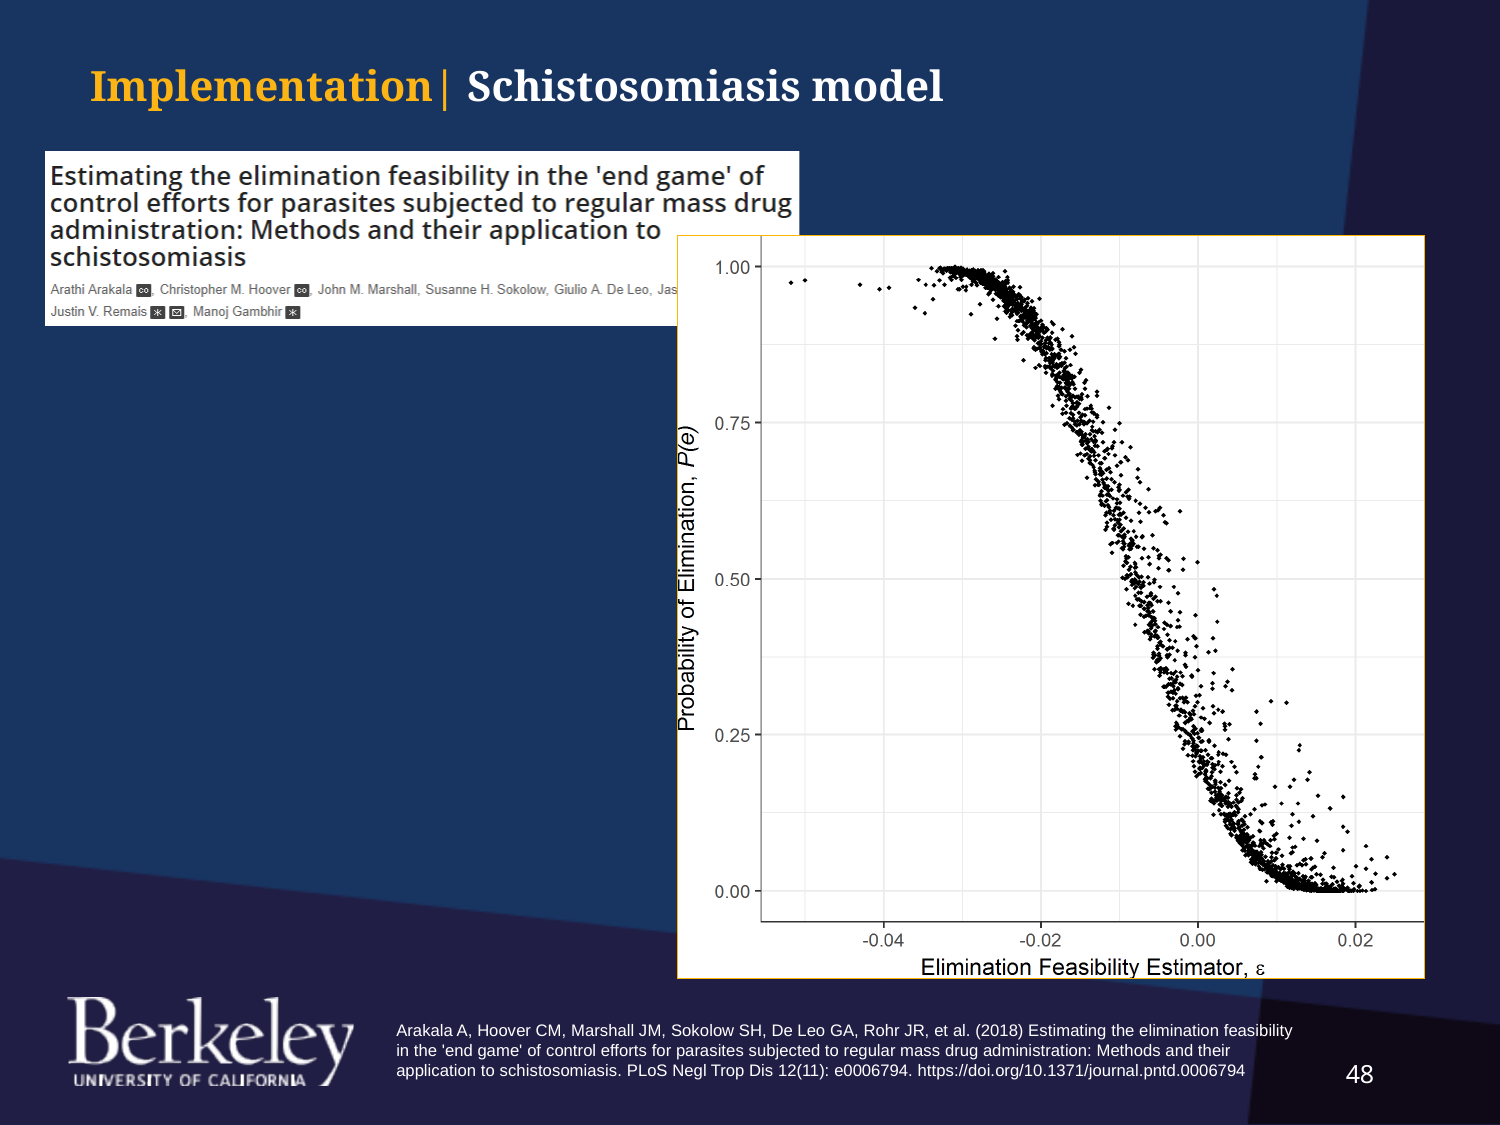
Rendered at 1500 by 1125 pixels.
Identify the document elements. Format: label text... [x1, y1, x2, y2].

picture [0, 0, 1500, 1125]
list Implementation| Schistosomiasis model [75, 51, 1425, 132]
text_box Arakala A, Hoover CM, Marshall JM, Sokolow SH, De Leo GA, Rohr JR, et al. (2018) Estimating the elimination feasibility in the 'end game' of control efforts for parasites subjected to regular mass drug administration: Methods and their application to schistosomiasis. PLoS Negl Trop Dis 12(11): e0006794. https://doi.org/10.1371/journal.pntd.0006794 [381, 1012, 1321, 1087]
